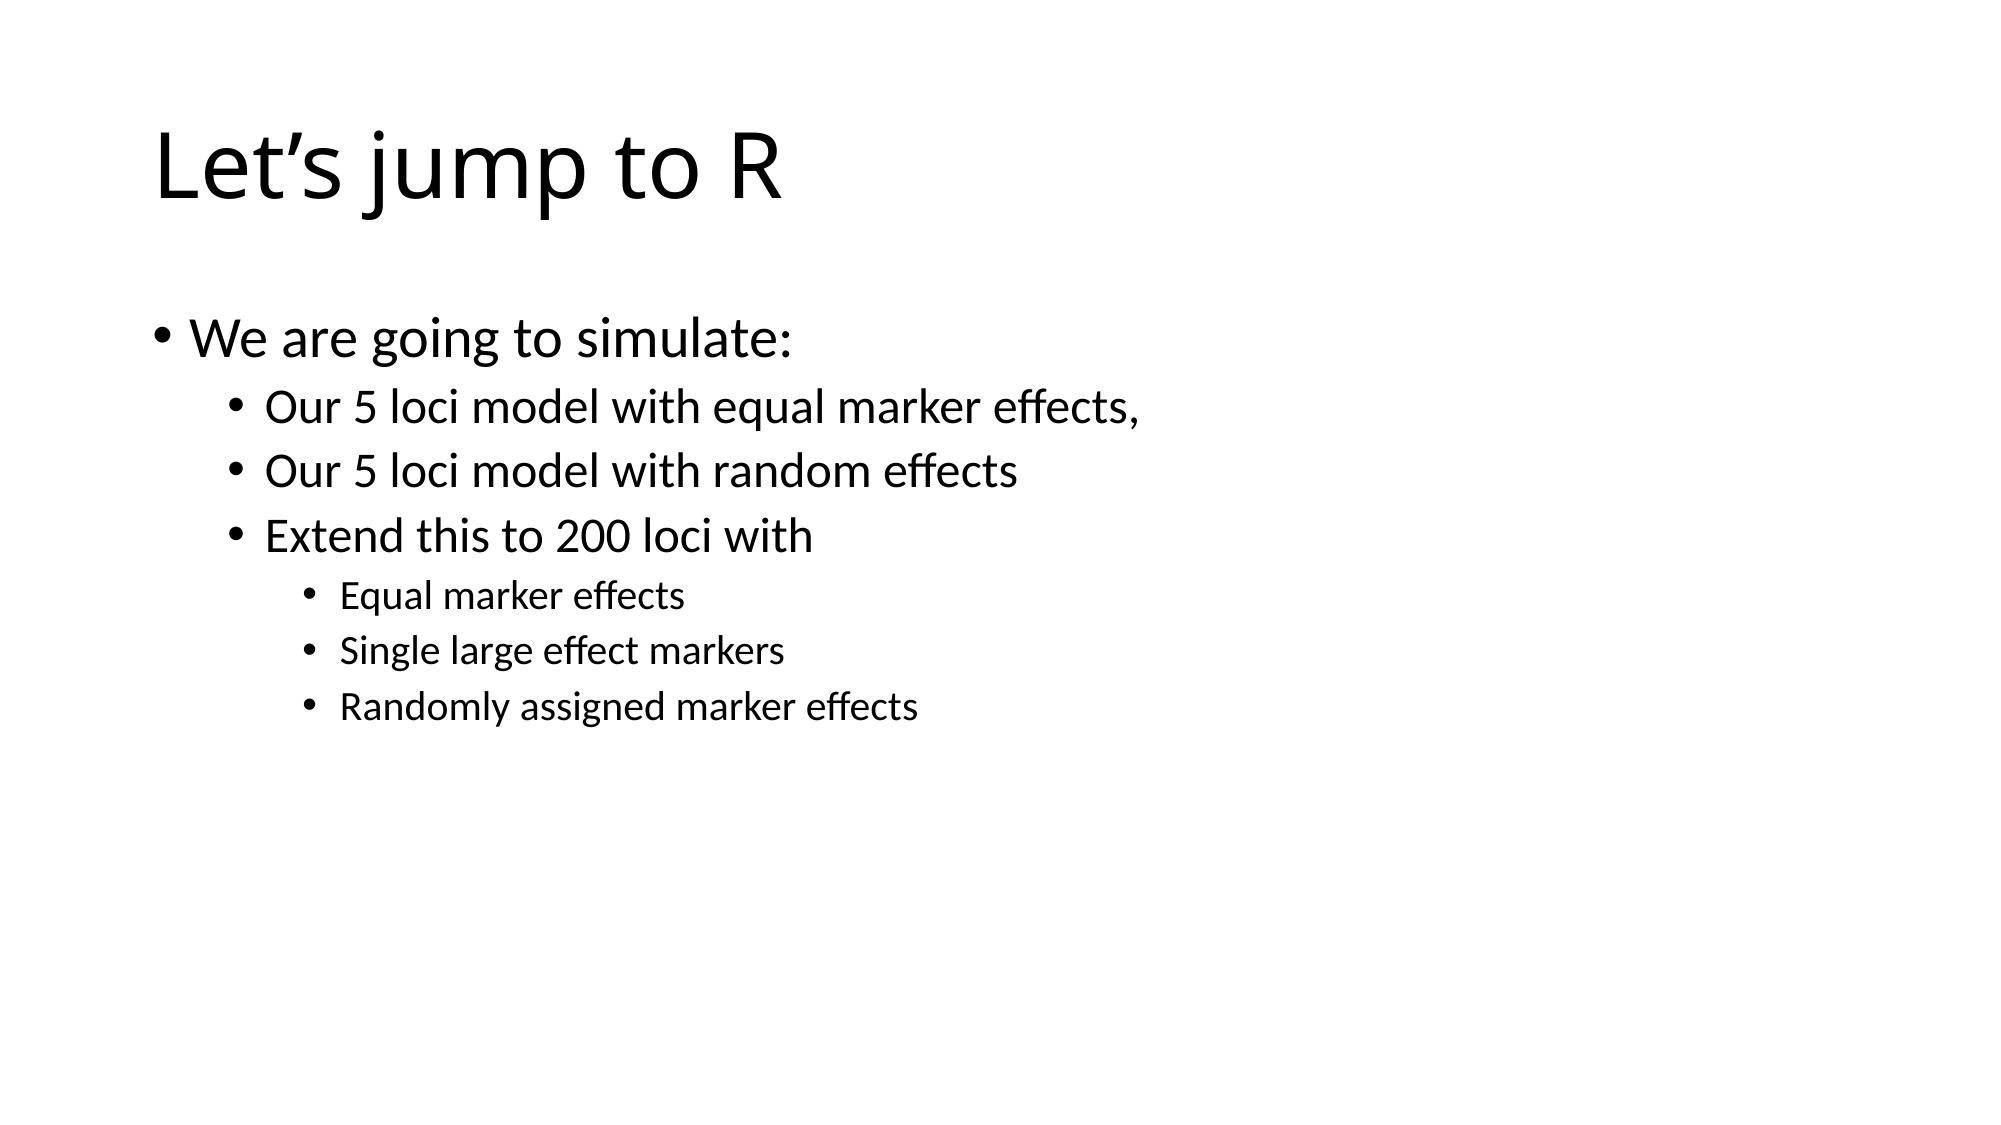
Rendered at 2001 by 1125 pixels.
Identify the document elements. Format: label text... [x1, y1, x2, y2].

title Let’s jump to R [137, 59, 1863, 278]
list We are going to simulate: Our 5 loci model with equal marker effects, Our 5 loci model with random effects Extend this to 200 loci with Equal marker effects Single large effect markers Randomly assigned marker effects [137, 299, 1863, 1014]
